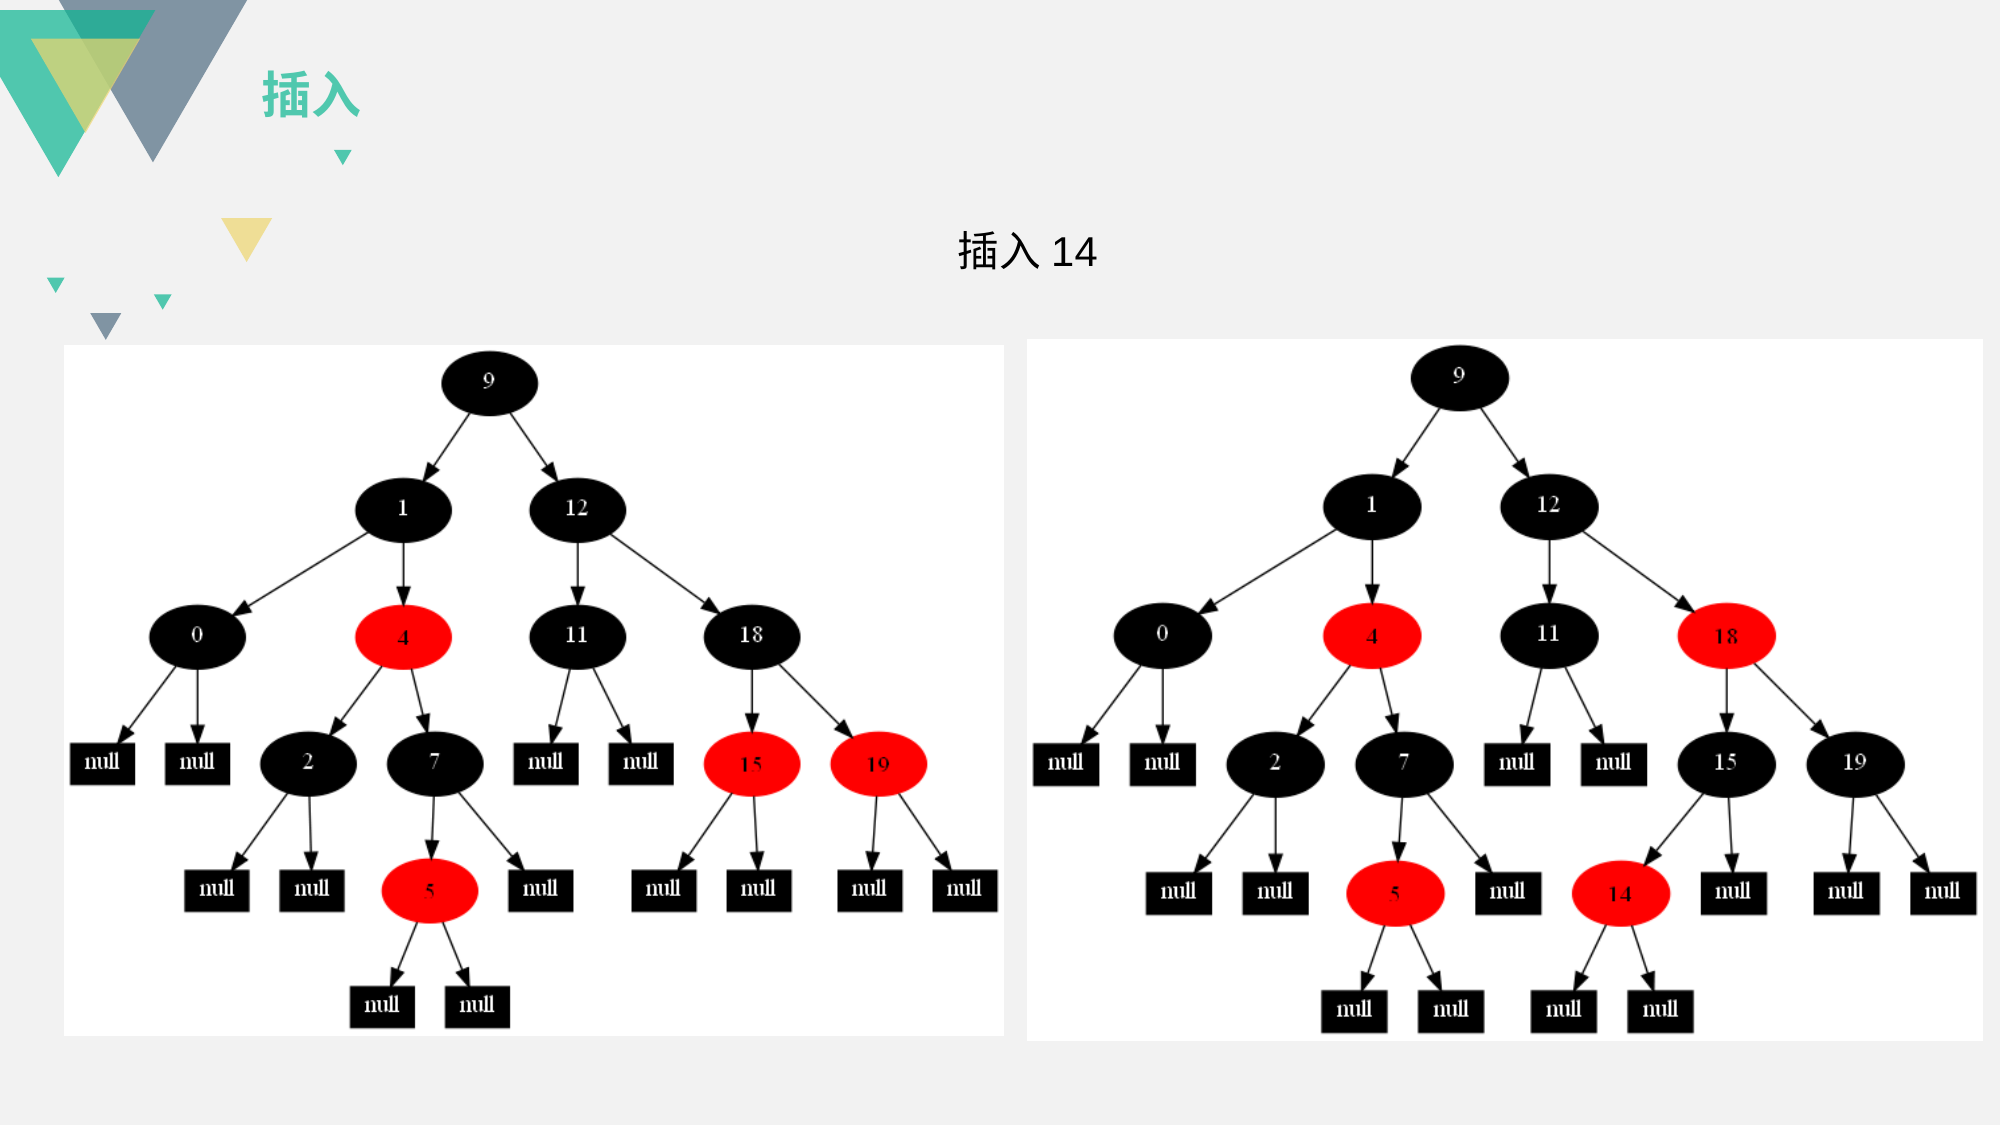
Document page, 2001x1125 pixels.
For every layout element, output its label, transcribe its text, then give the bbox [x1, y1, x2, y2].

picture [64, 345, 1004, 1036]
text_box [0, 0, 352, 383]
text_box 插入14 [943, 240, 1113, 283]
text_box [325, 196, 1964, 240]
text_box 插入 [352, 26, 1134, 132]
picture [1027, 339, 1983, 1041]
